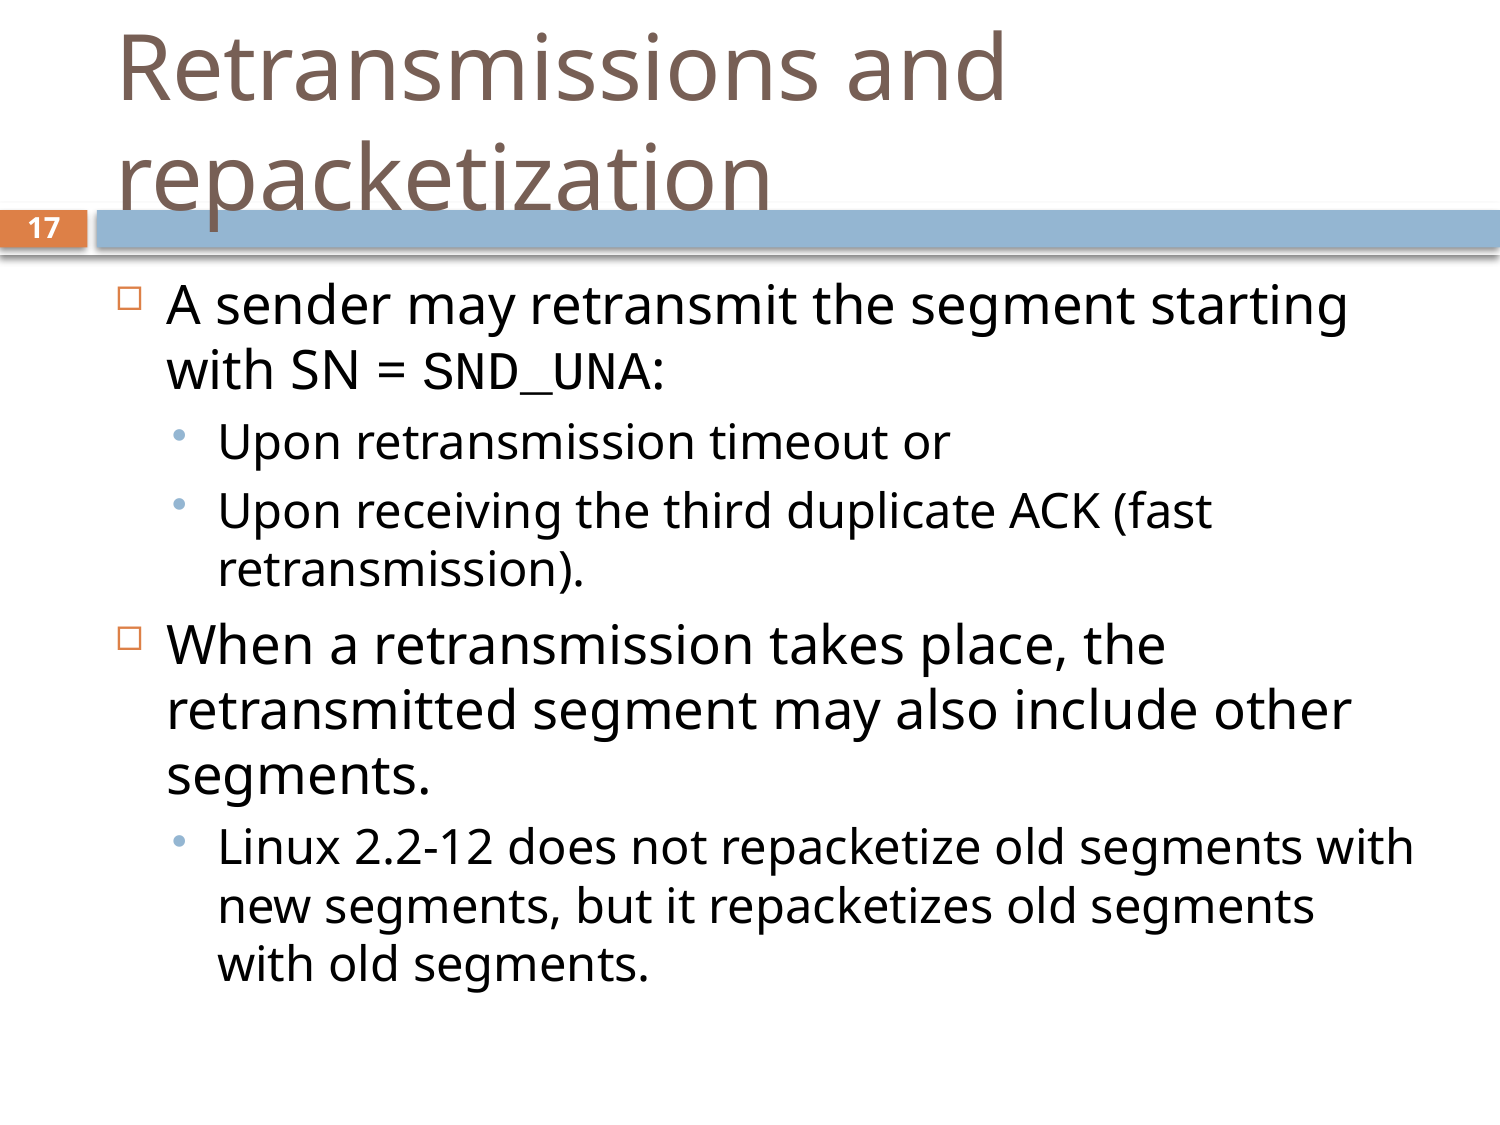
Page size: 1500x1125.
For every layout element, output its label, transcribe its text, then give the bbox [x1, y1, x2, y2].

list A sender may retransmit the segment starting with SN = SND_UNA: Upon retransmission timeout or Upon receiving the third duplicate ACK (fast retransmission). When a retransmission takes place, the retransmitted segment may also include other segments. Linux 2.2-12 does not repacketize old segments with new segments, but it repacketizes old segments with old segments. [100, 262, 1438, 1000]
slide_number 17 [0, 208, 88, 249]
title Retransmissions and repacketization [100, 37, 1438, 200]
